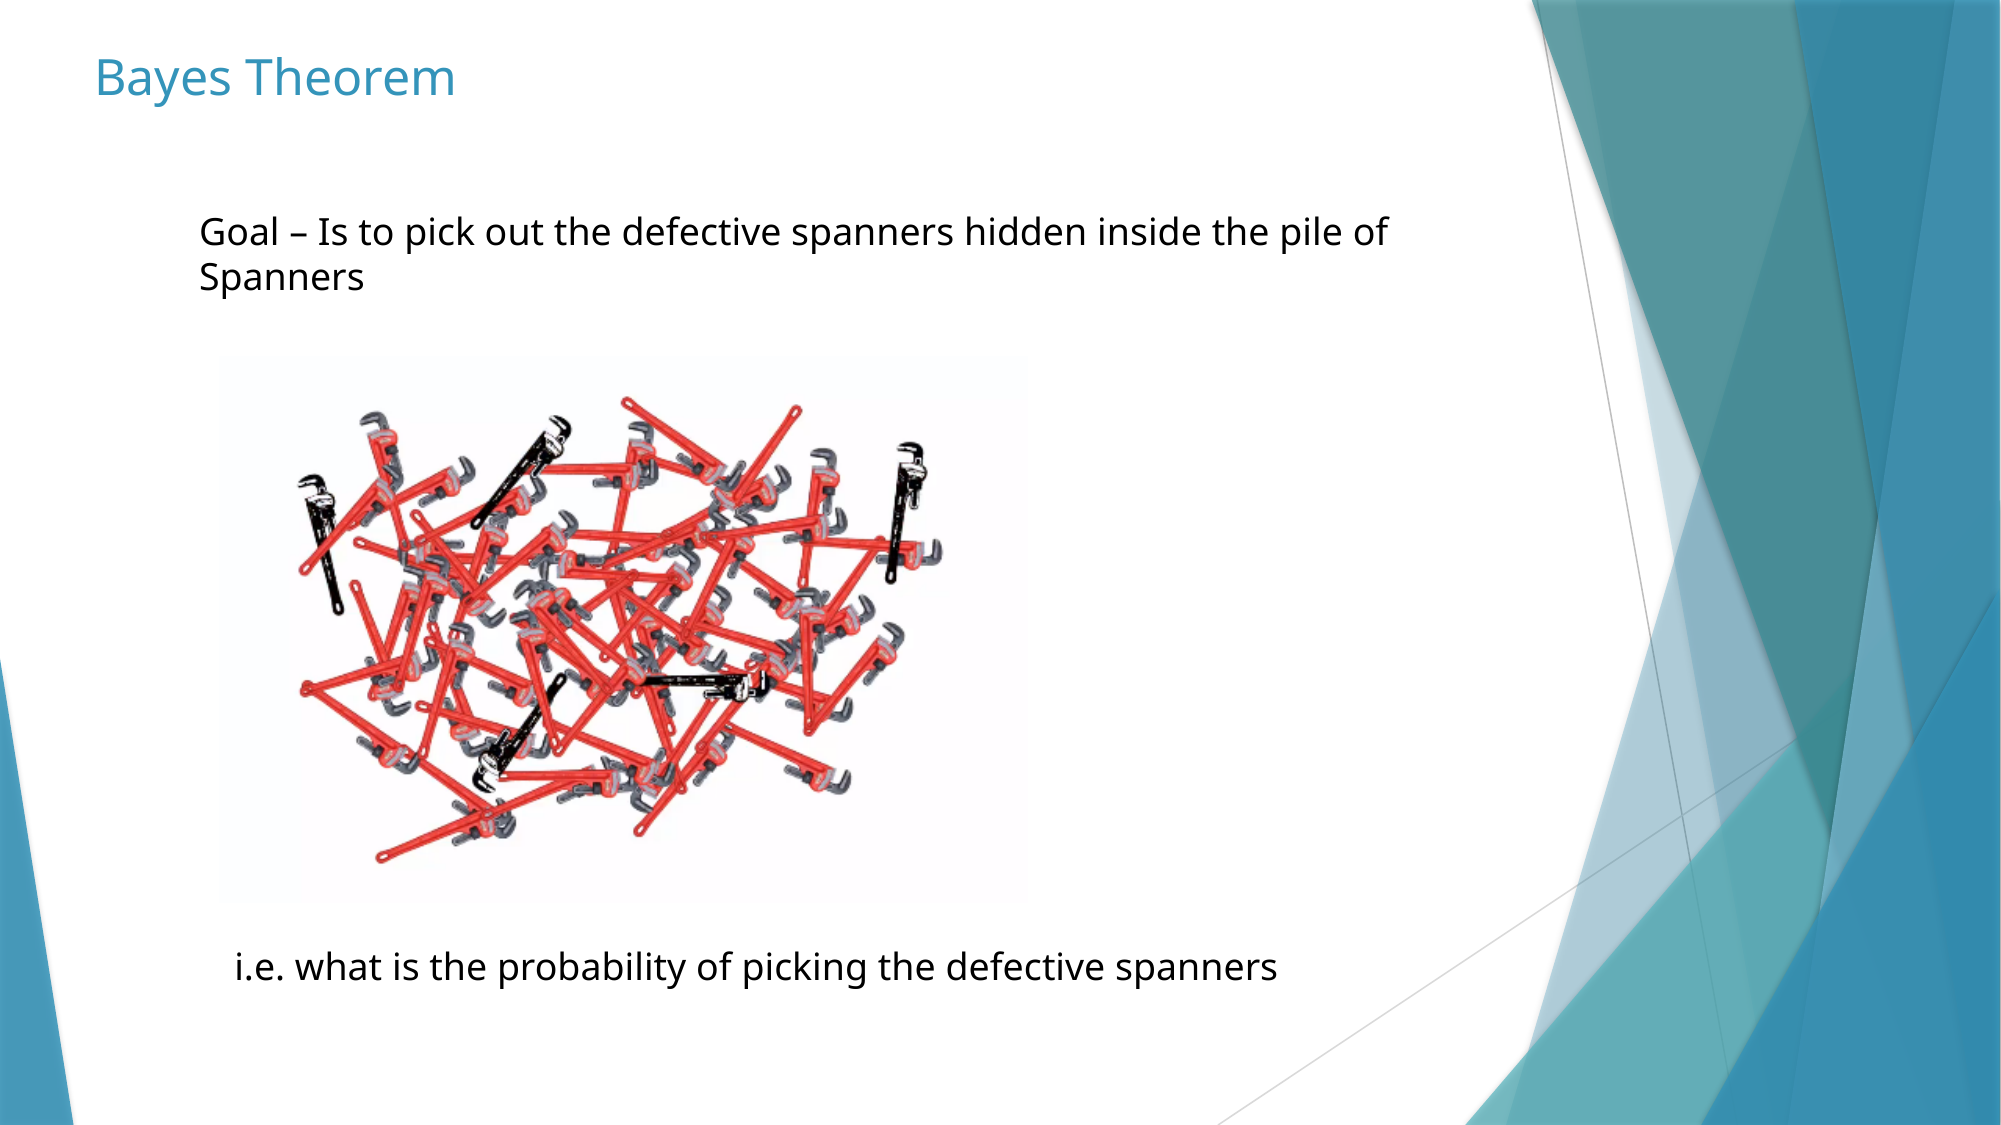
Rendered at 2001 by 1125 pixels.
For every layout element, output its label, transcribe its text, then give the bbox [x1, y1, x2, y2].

text_box Goal – Is to pick out the defective spanners hidden inside the pile of Spanners [184, 200, 1537, 305]
text_box i.e. what is the probability of picking the defective spanners [219, 935, 1458, 995]
title Bayes Theorem [79, 38, 1490, 105]
picture [219, 356, 1029, 903]
